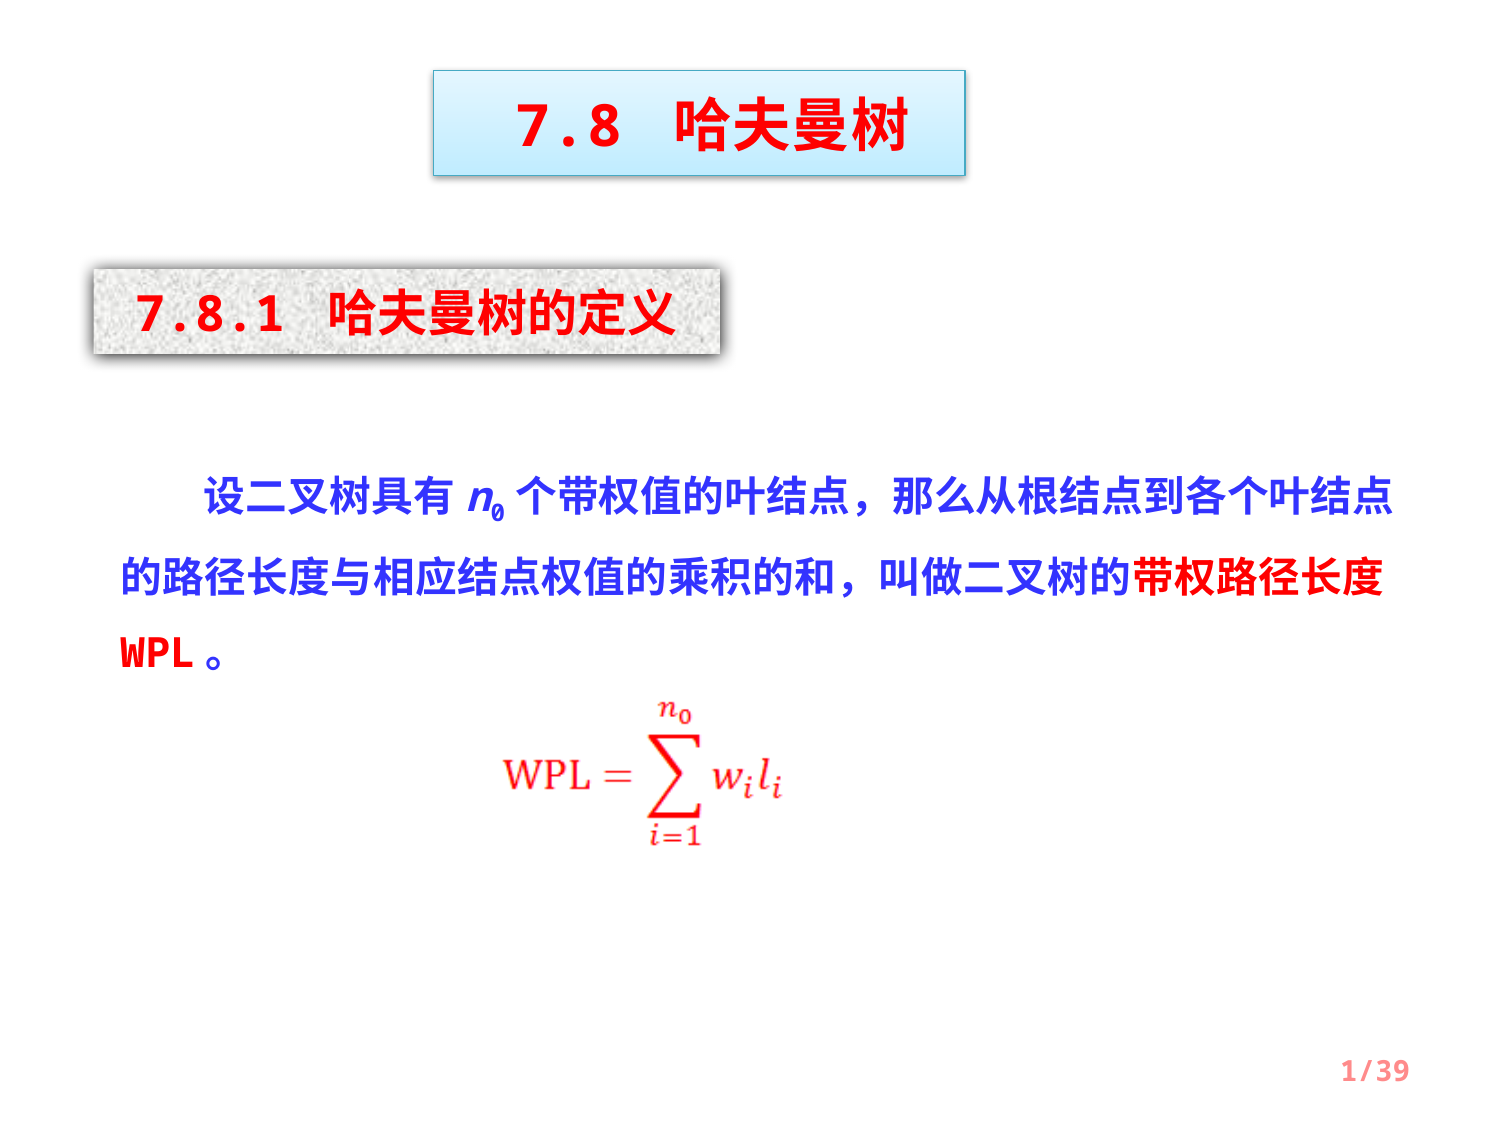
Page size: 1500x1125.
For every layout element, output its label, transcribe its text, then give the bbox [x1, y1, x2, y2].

text_box 设二叉树具有n0个带权值的叶结点，那么从根结点到各个叶结点的路径长度与相应结点权值的乘积的和，叫做二叉树的带权路径长度WPL。 [105, 433, 1410, 684]
slide_number 1/39 [1074, 1042, 1425, 1103]
text_box 7.8 哈夫曼树 [433, 70, 966, 176]
text_box 7.8.1 哈夫曼树的定义 [93, 269, 720, 354]
picture [480, 679, 798, 869]
